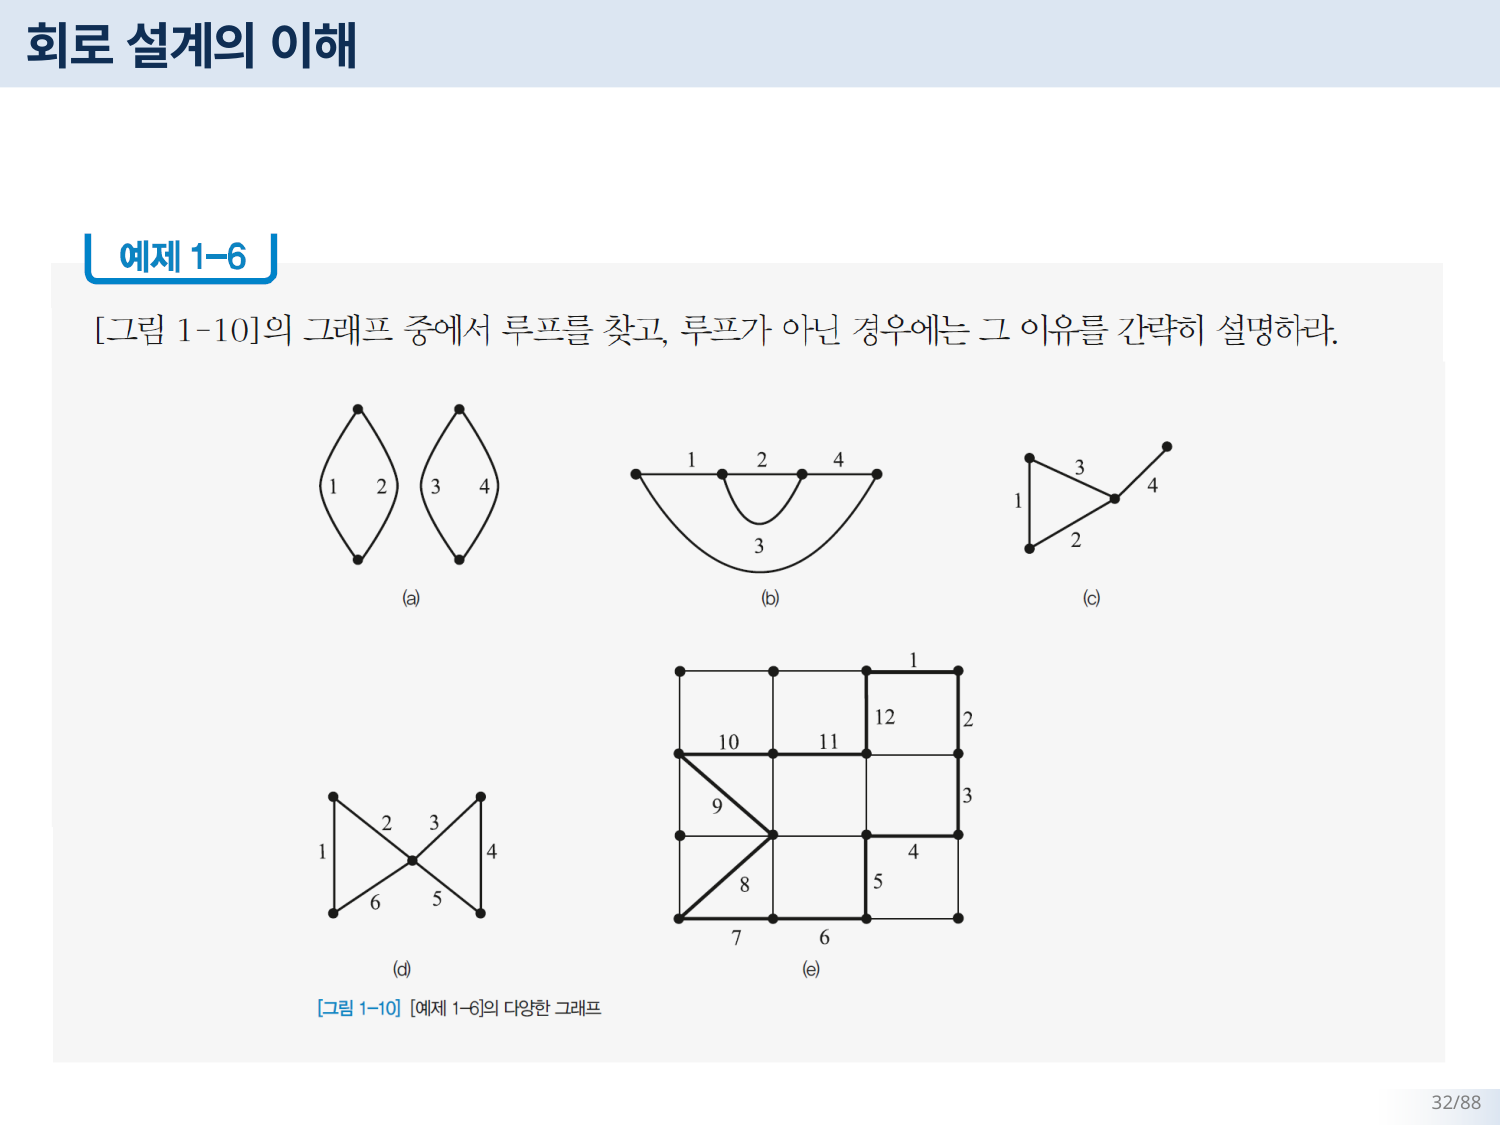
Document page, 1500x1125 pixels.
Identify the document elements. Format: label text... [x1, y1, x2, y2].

title 회로 설계의 이해 [10, 5, 1288, 84]
picture [303, 384, 1197, 1033]
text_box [35, 206, 1452, 1063]
